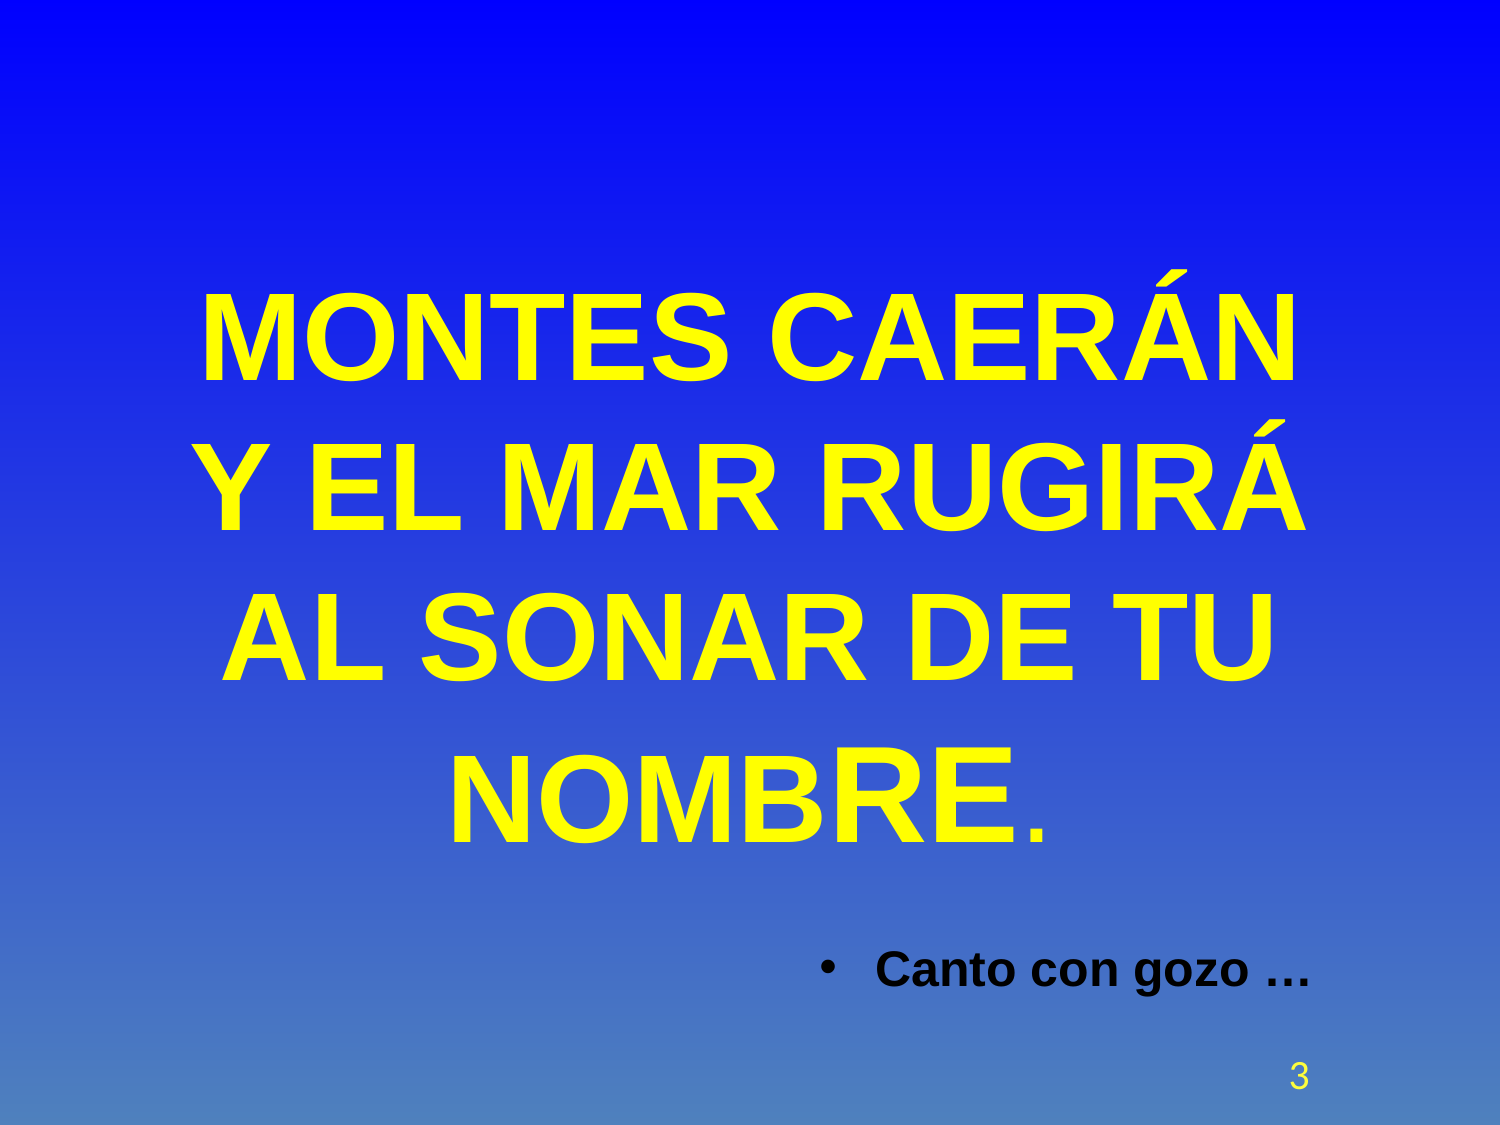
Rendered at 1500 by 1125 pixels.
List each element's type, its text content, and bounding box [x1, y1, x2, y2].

text_box <número> [974, 1042, 1325, 1103]
text_box Canto con gozo … [616, 928, 1329, 1012]
text_box MONTES CAERÁN Y EL MAR RUGIRÁ AL SONAR DE TU NOMBRE. [74, 468, 1425, 657]
